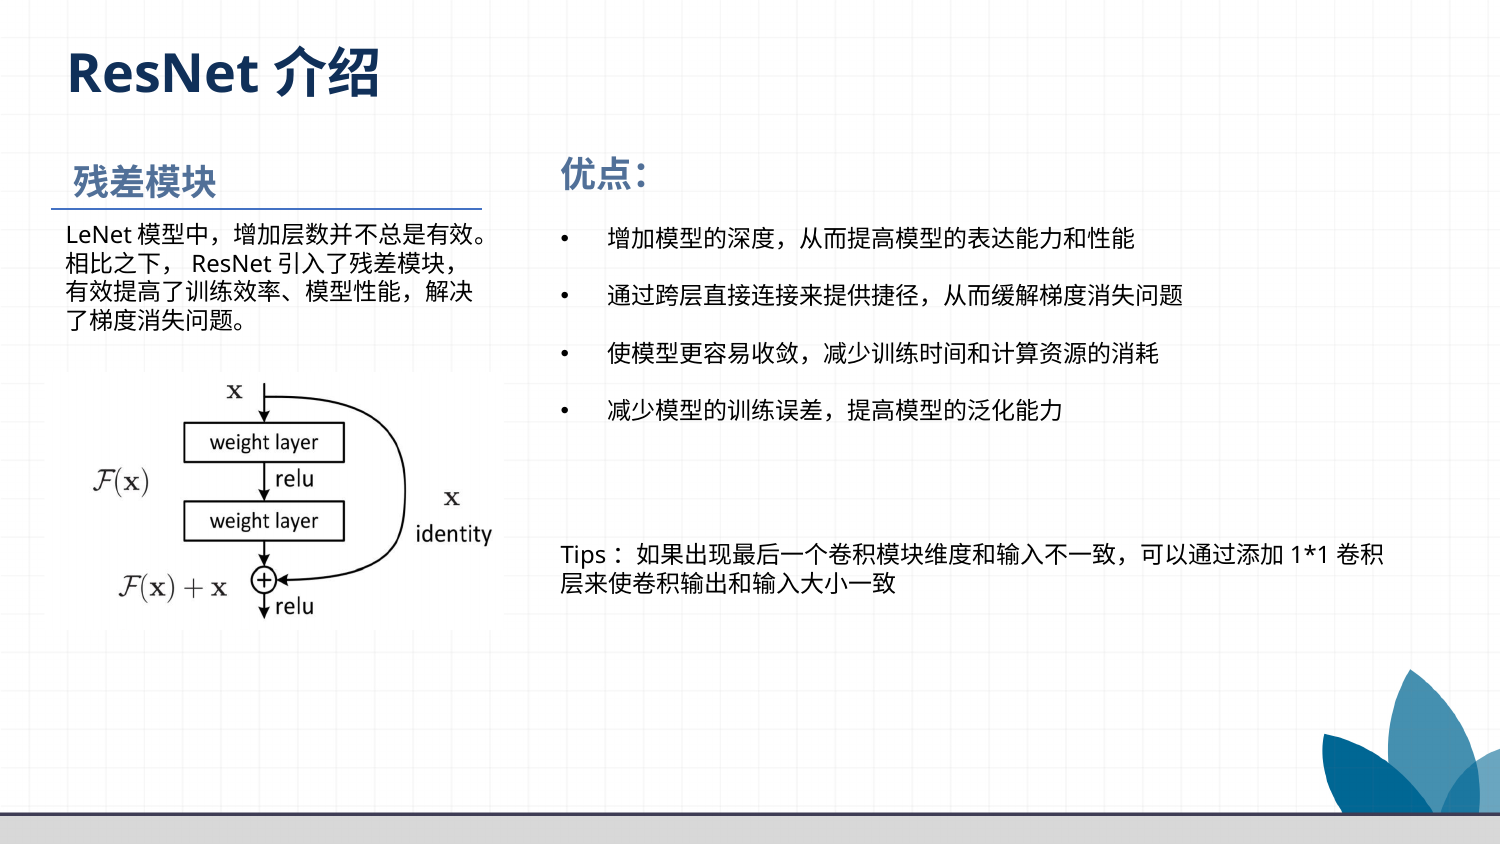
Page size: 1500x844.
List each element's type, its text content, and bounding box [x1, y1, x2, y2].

text_box 残差模块 [44, 144, 247, 218]
picture [0, 0, 1500, 844]
text_box 优点： 增加模型的深度，从而提高模型的表达能力和性能 通过跨层直接连接来提供捷径，从而缓解梯度消失问题 使模型更容易收敛，减少训练时间和计算资源的消耗 减少模型的训练误差，提高模型的泛化能力 Tips：如果出现最后一个卷积模块维度和输入不一致，可以通过添加1*1卷积层来使卷积输出和输入大小一致 [545, 143, 1401, 605]
text_box LeNet模型中，增加层数并不总是有效。相比之下，ResNet引入了残差模块，有效提高了训练效率、模型性能，解决了梯度消失问题。 [50, 212, 505, 342]
text_box ResNet介绍 [50, 14, 1475, 126]
